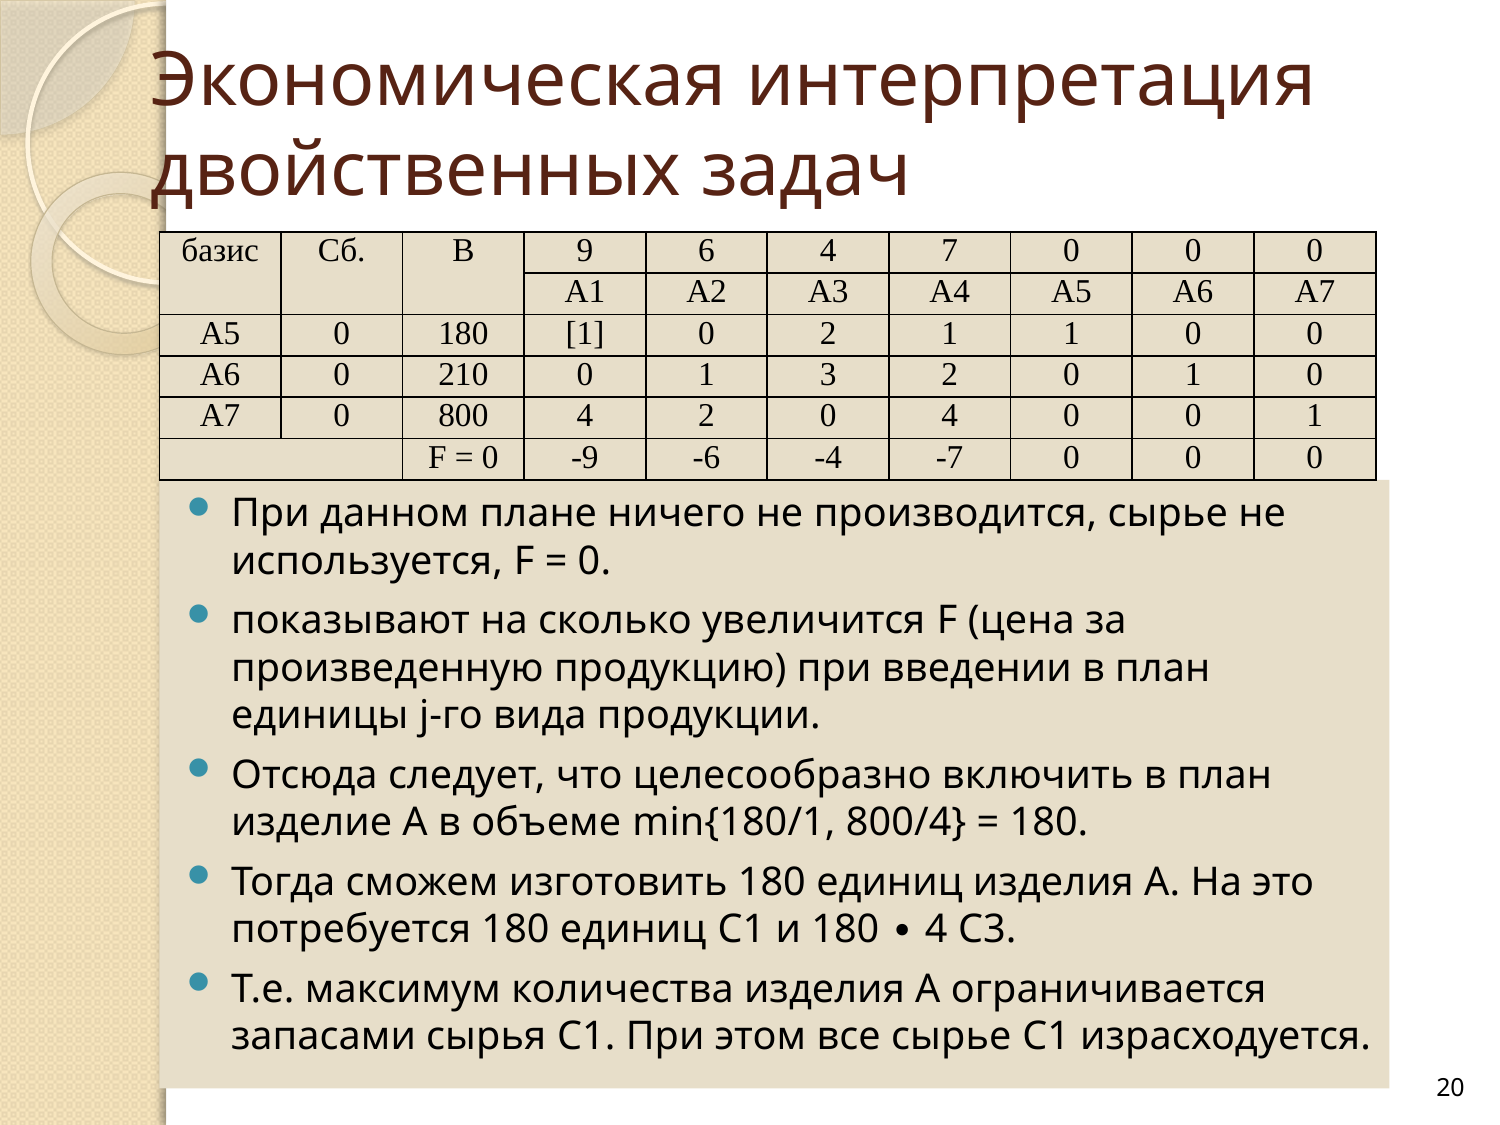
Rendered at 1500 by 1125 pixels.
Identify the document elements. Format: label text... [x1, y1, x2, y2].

table_cell [160, 439, 402, 479]
table_cell -9 [525, 439, 645, 479]
table_cell 0 [1133, 315, 1253, 355]
table_cell А1 [525, 274, 645, 314]
table_header 6 [647, 233, 766, 272]
table_cell 0 [647, 315, 766, 355]
table_cell 0 [1011, 357, 1131, 396]
table_cell 0 [282, 357, 402, 396]
table_cell 180 [403, 315, 523, 355]
table_cell 0 [525, 357, 645, 396]
table_cell -7 [890, 439, 1010, 479]
table_cell [1] [525, 315, 645, 355]
table_cell 800 [403, 398, 523, 438]
table_cell 0 [1011, 398, 1131, 438]
table_cell 0 [1255, 315, 1375, 355]
table_header базис [160, 233, 280, 314]
table_cell 0 [1133, 439, 1253, 479]
table_cell А7 [160, 398, 280, 438]
table_cell 0 [1255, 439, 1375, 479]
table_header 4 [768, 233, 888, 272]
table_cell 1 [1011, 315, 1131, 355]
table_cell F = 0 [403, 439, 523, 479]
table_header 7 [890, 233, 1010, 272]
table_cell 0 [1011, 439, 1131, 479]
table_cell А3 [768, 274, 888, 314]
table_cell 0 [282, 315, 402, 355]
table_cell 3 [768, 357, 888, 396]
table_cell -4 [768, 439, 888, 479]
table_cell 0 [1255, 357, 1375, 396]
table_cell 4 [890, 398, 1010, 438]
table_cell 2 [890, 357, 1010, 396]
slide_number 20 [1413, 1034, 1488, 1113]
table_header 0 [1133, 233, 1253, 272]
table_cell 1 [647, 357, 766, 396]
table_header 9 [525, 233, 645, 272]
table_cell 0 [1133, 398, 1253, 438]
table_cell -6 [647, 439, 766, 479]
title Экономическая интерпретация двойственных задач [135, 45, 1466, 197]
table_cell А5 [1011, 274, 1131, 314]
table_cell 2 [768, 315, 888, 355]
table_cell 1 [890, 315, 1010, 355]
table_cell А4 [890, 274, 1010, 314]
table_cell 1 [1255, 398, 1375, 438]
table_cell А7 [1255, 274, 1375, 314]
table_header Сб. [282, 233, 402, 314]
table_cell 1 [1133, 357, 1253, 396]
table_cell 2 [647, 398, 766, 438]
table_cell 0 [768, 398, 888, 438]
table_header В [403, 233, 523, 314]
table_header 0 [1011, 233, 1131, 272]
table_cell А5 [160, 315, 280, 355]
table_cell А6 [1133, 274, 1253, 314]
table_cell 4 [525, 398, 645, 438]
table_cell А6 [160, 357, 280, 396]
table_cell 210 [403, 357, 523, 396]
table_header 0 [1255, 233, 1375, 272]
table_cell 0 [282, 398, 402, 438]
table_cell А2 [647, 274, 766, 314]
